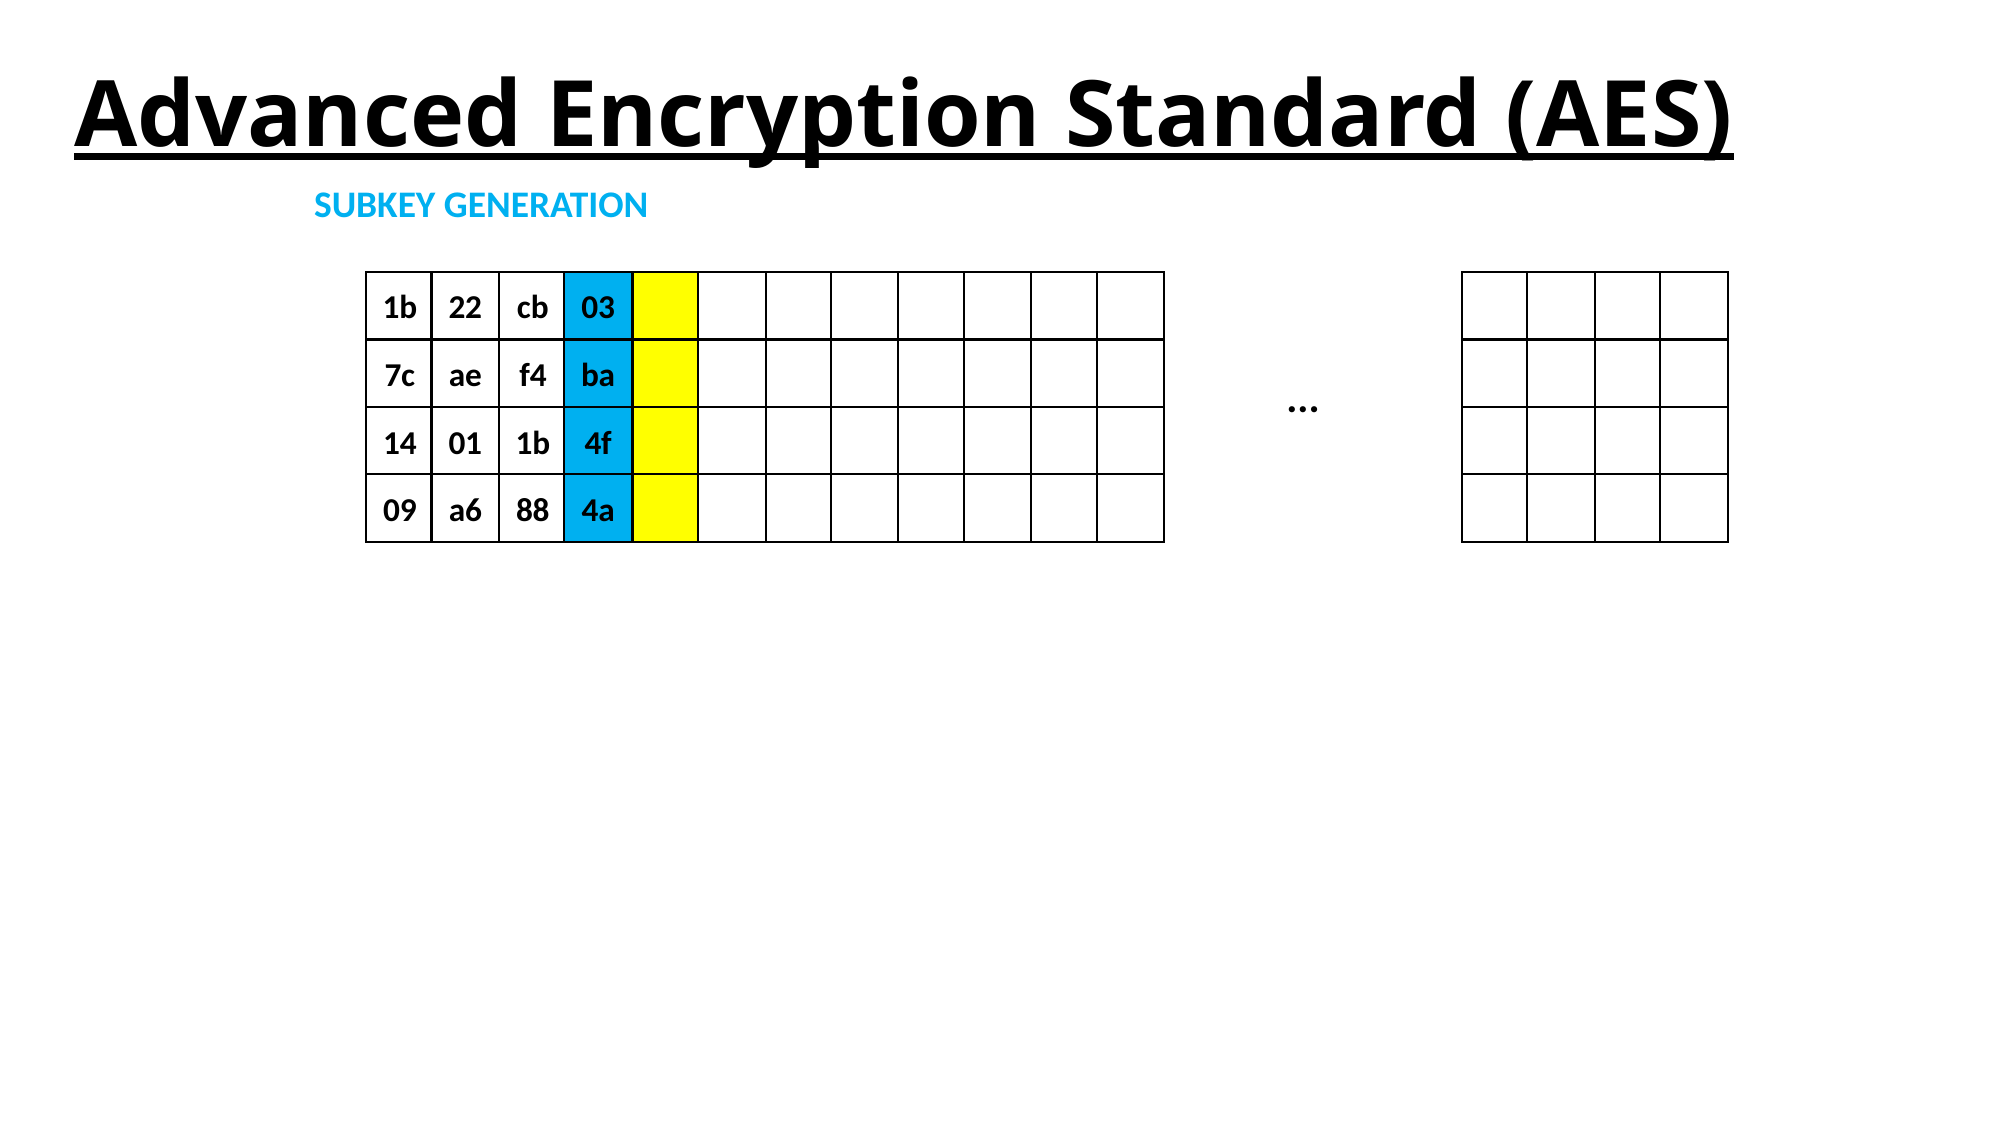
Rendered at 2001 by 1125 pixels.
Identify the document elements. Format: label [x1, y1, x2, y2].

title [59, 8, 1785, 226]
text_box [365, 271, 1165, 543]
text_box [299, 172, 664, 233]
text_box [1271, 363, 1336, 429]
text_box [1461, 271, 1729, 543]
